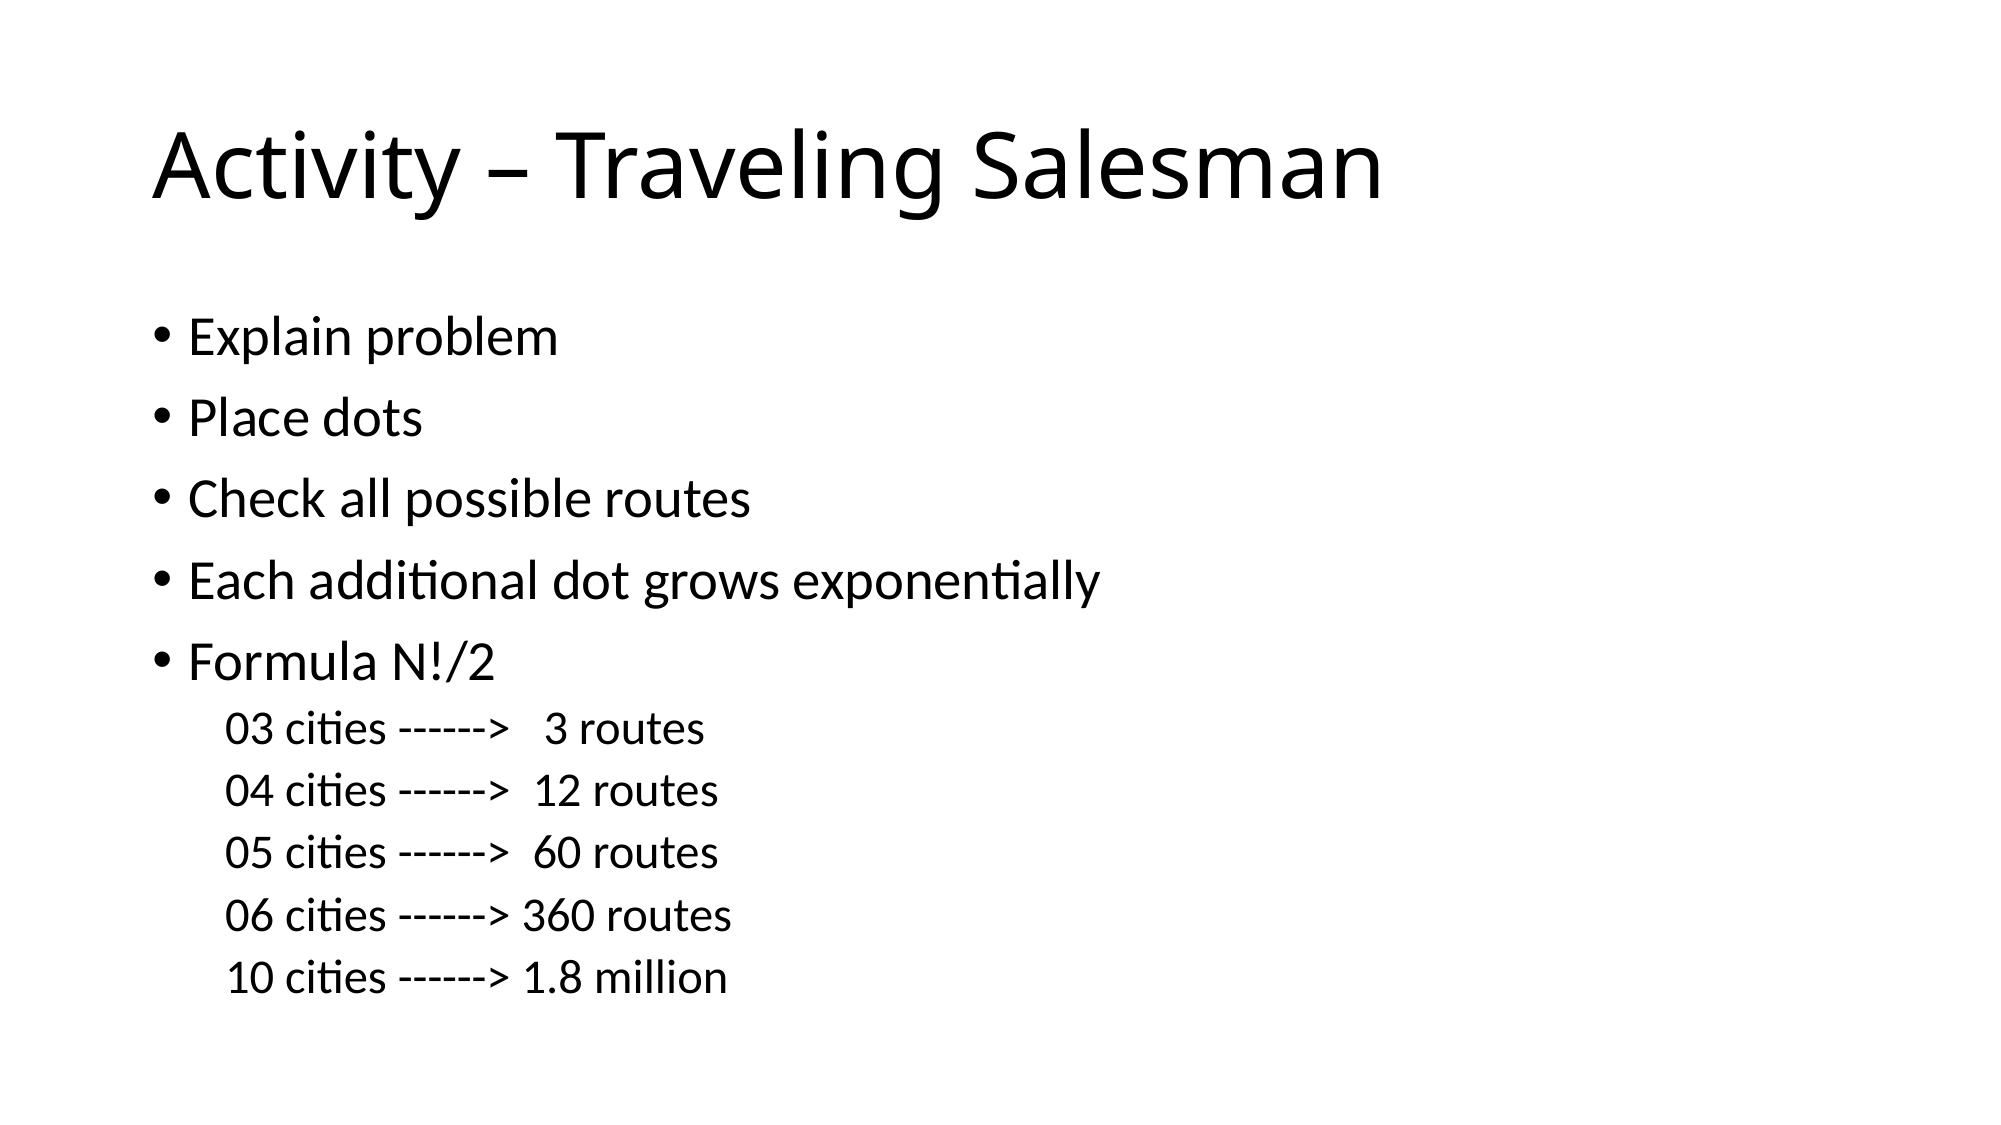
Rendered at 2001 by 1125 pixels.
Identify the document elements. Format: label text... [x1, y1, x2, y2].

list Explain problem Place dots Check all possible routes Each additional dot grows exponentially Formula N!/2 03 cities ------> 3 routes 04 cities ------> 12 routes 05 cities ------> 60 routes 06 cities ------> 360 routes 10 cities ------> 1.8 million [137, 299, 1863, 1014]
title Activity – Traveling Salesman [137, 59, 1863, 278]
